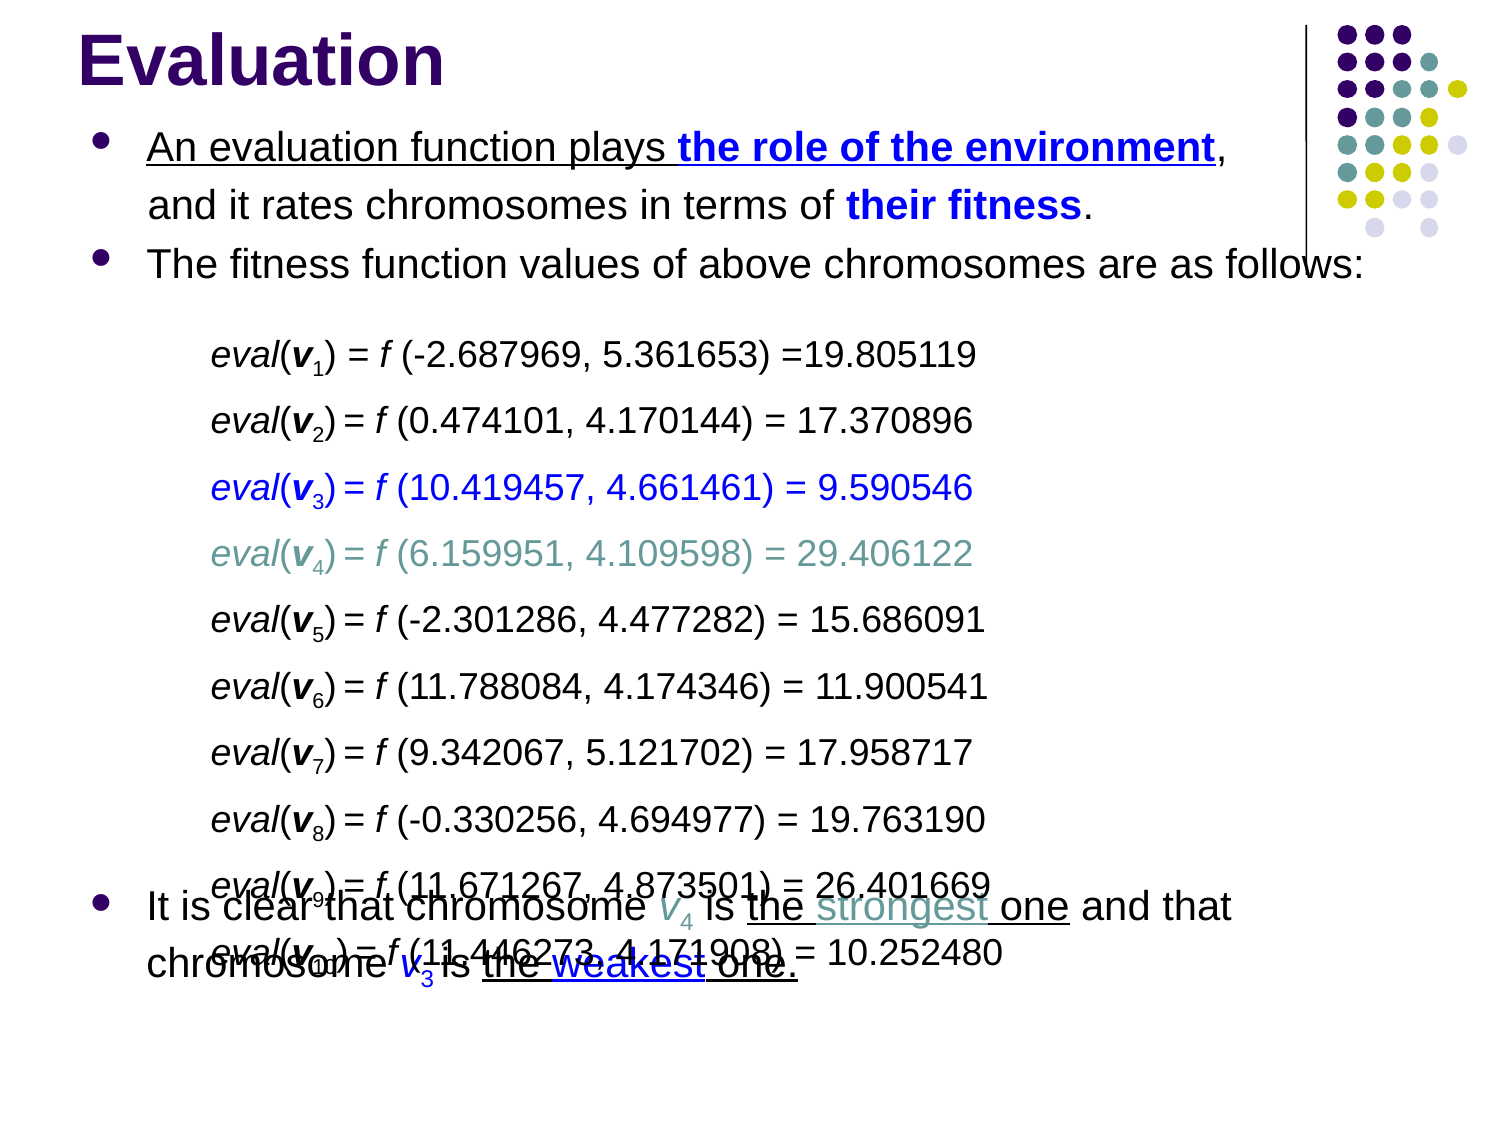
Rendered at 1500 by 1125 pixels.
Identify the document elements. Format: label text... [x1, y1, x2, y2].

list An evaluation function plays the role of the environment, and it rates chromosomes in terms of their fitness. The fitness function values of above chromosomes are as follows: It is clear that chromosome v4 is the strongest one and that chromosome v3 is the weakest one. [74, 112, 1426, 837]
text_box eval(v1) = f (-2.687969, 5.361653) =19.805119 eval(v2) = f (0.474101, 4.170144) = 17.370896 eval(v3) = f (10.419457, 4.661461) = 9.590546 eval(v4) = f (6.159951, 4.109598) = 29.406122 eval(v5) = f (-2.301286, 4.477282) = 15.686091 eval(v6) = f (11.788084, 4.174346) = 11.900541 eval(v7) = f (9.342067, 5.121702) = 17.958717 eval(v8) = f (-0.330256, 4.694977) = 19.763190 eval(v9) = f (11.671267, 4.873501) = 26.401669 eval(v10) = f (11.446273, 4.171908) = 10.252480 [210, 314, 1004, 979]
title Evaluation [62, 24, 1301, 108]
